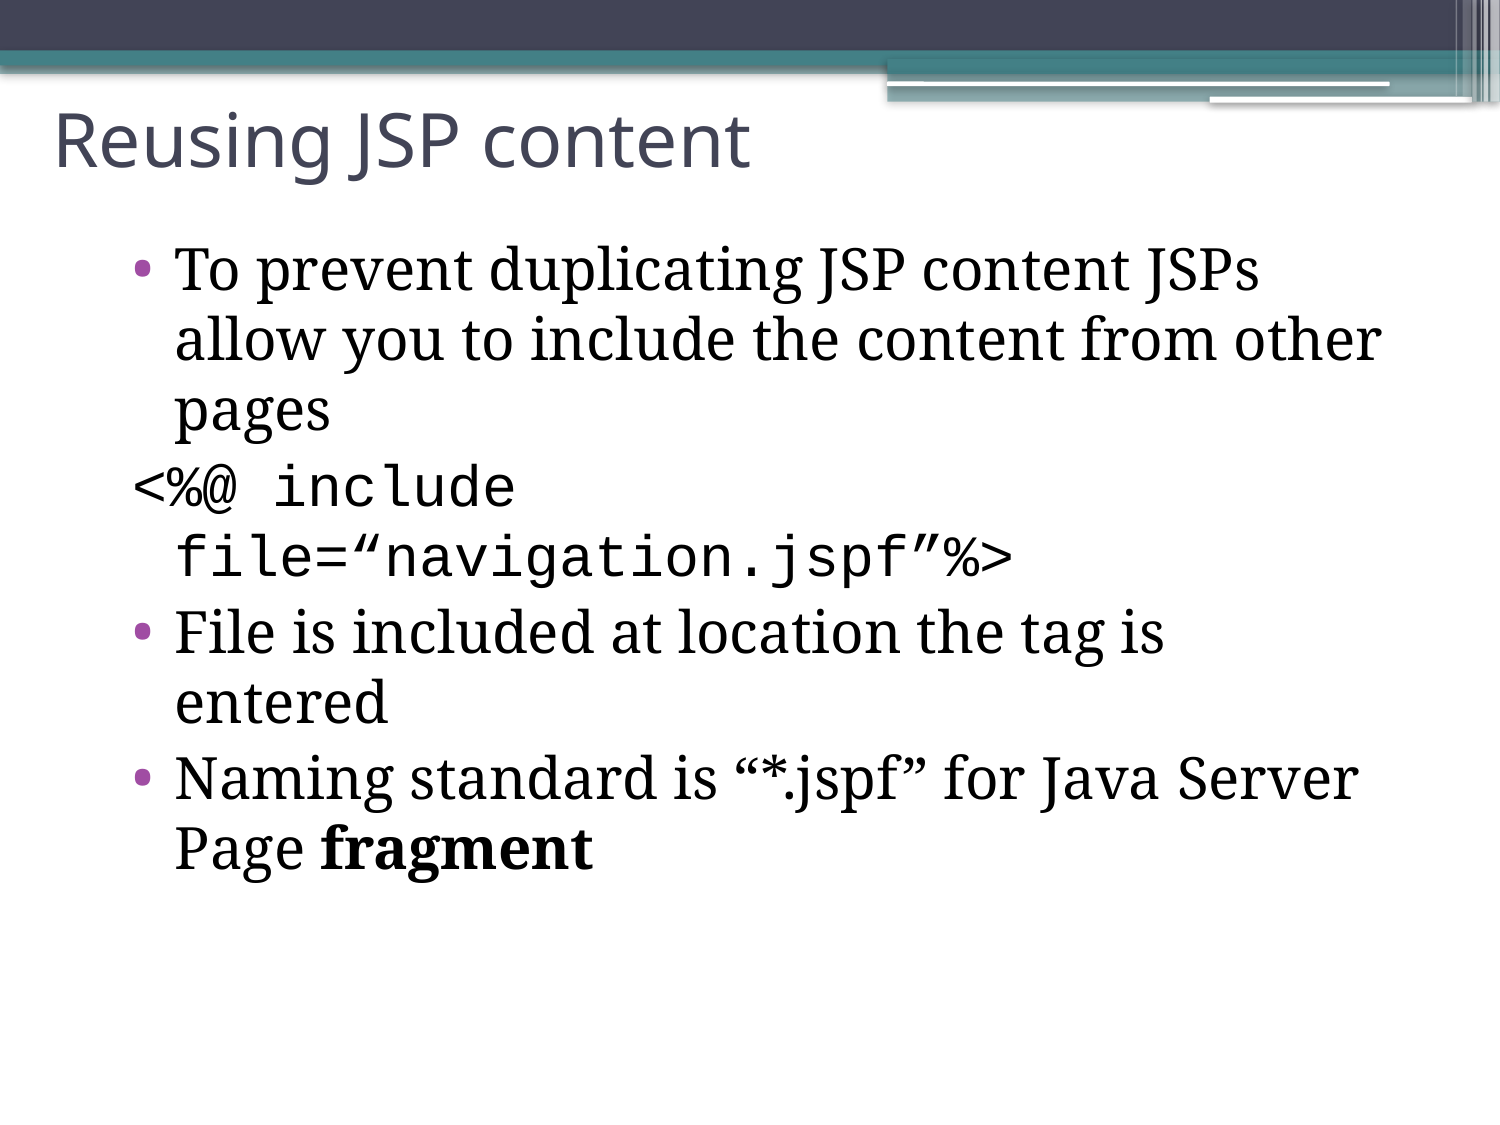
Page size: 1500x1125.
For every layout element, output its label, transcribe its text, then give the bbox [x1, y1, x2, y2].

list To prevent duplicating JSP content JSPs allow you to include the content from other pages <%@ include file=“navigation.jspf”%> File is included at location the tag is entered Naming standard is “*.jspf” for Java Server Page fragment [99, 224, 1400, 1013]
title Reusing JSP content [37, 50, 1388, 225]
